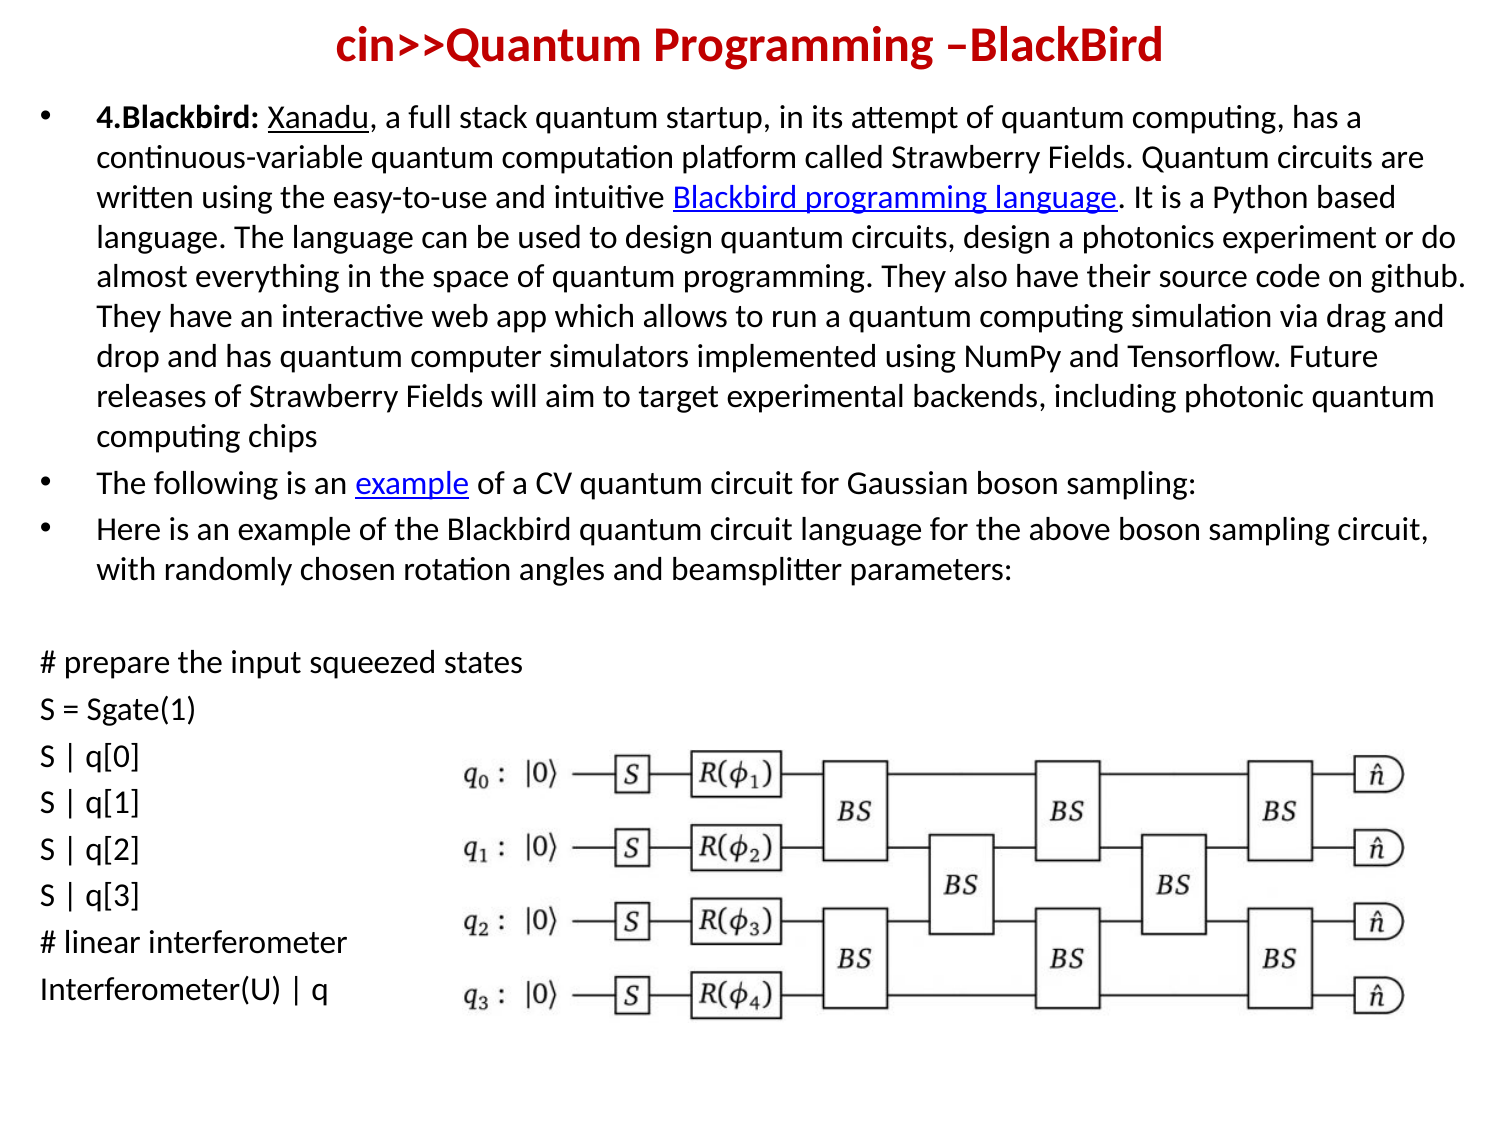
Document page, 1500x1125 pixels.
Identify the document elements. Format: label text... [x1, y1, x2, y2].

title cin>>Quantum Programming –BlackBird [75, 7, 1425, 75]
list 4.Blackbird: Xanadu, a full stack quantum startup, in its attempt of quantum computing, has a continuous-variable quantum computation platform called Strawberry Fields. Quantum circuits are written using the easy-to-use and intuitive Blackbird programming language. It is a Python based language. The language can be used to design quantum circuits, design a photonics experiment or do almost everything in the space of quantum programming. They also have their source code on github. They have an interactive web app which allows to run a quantum computing simulation via drag and drop and has quantum computer simulators implemented using NumPy and Tensorflow. Future releases of Strawberry Fields will aim to target experimental backends, including photonic quantum computing chips The following is an example of a CV quantum circuit for Gaussian boson sampling: Here is an example of the Blackbird quantum circuit language for the above boson sampling circuit, with randomly chosen rotation angles and beamsplitter parameters: # prepare the input squeezed states S = Sgate(1) S | q[0] S | q[1] S | q[2] S | q[3] # linear interferometer Interferometer(U) | q [24, 87, 1500, 1100]
picture [462, 749, 1406, 1023]
